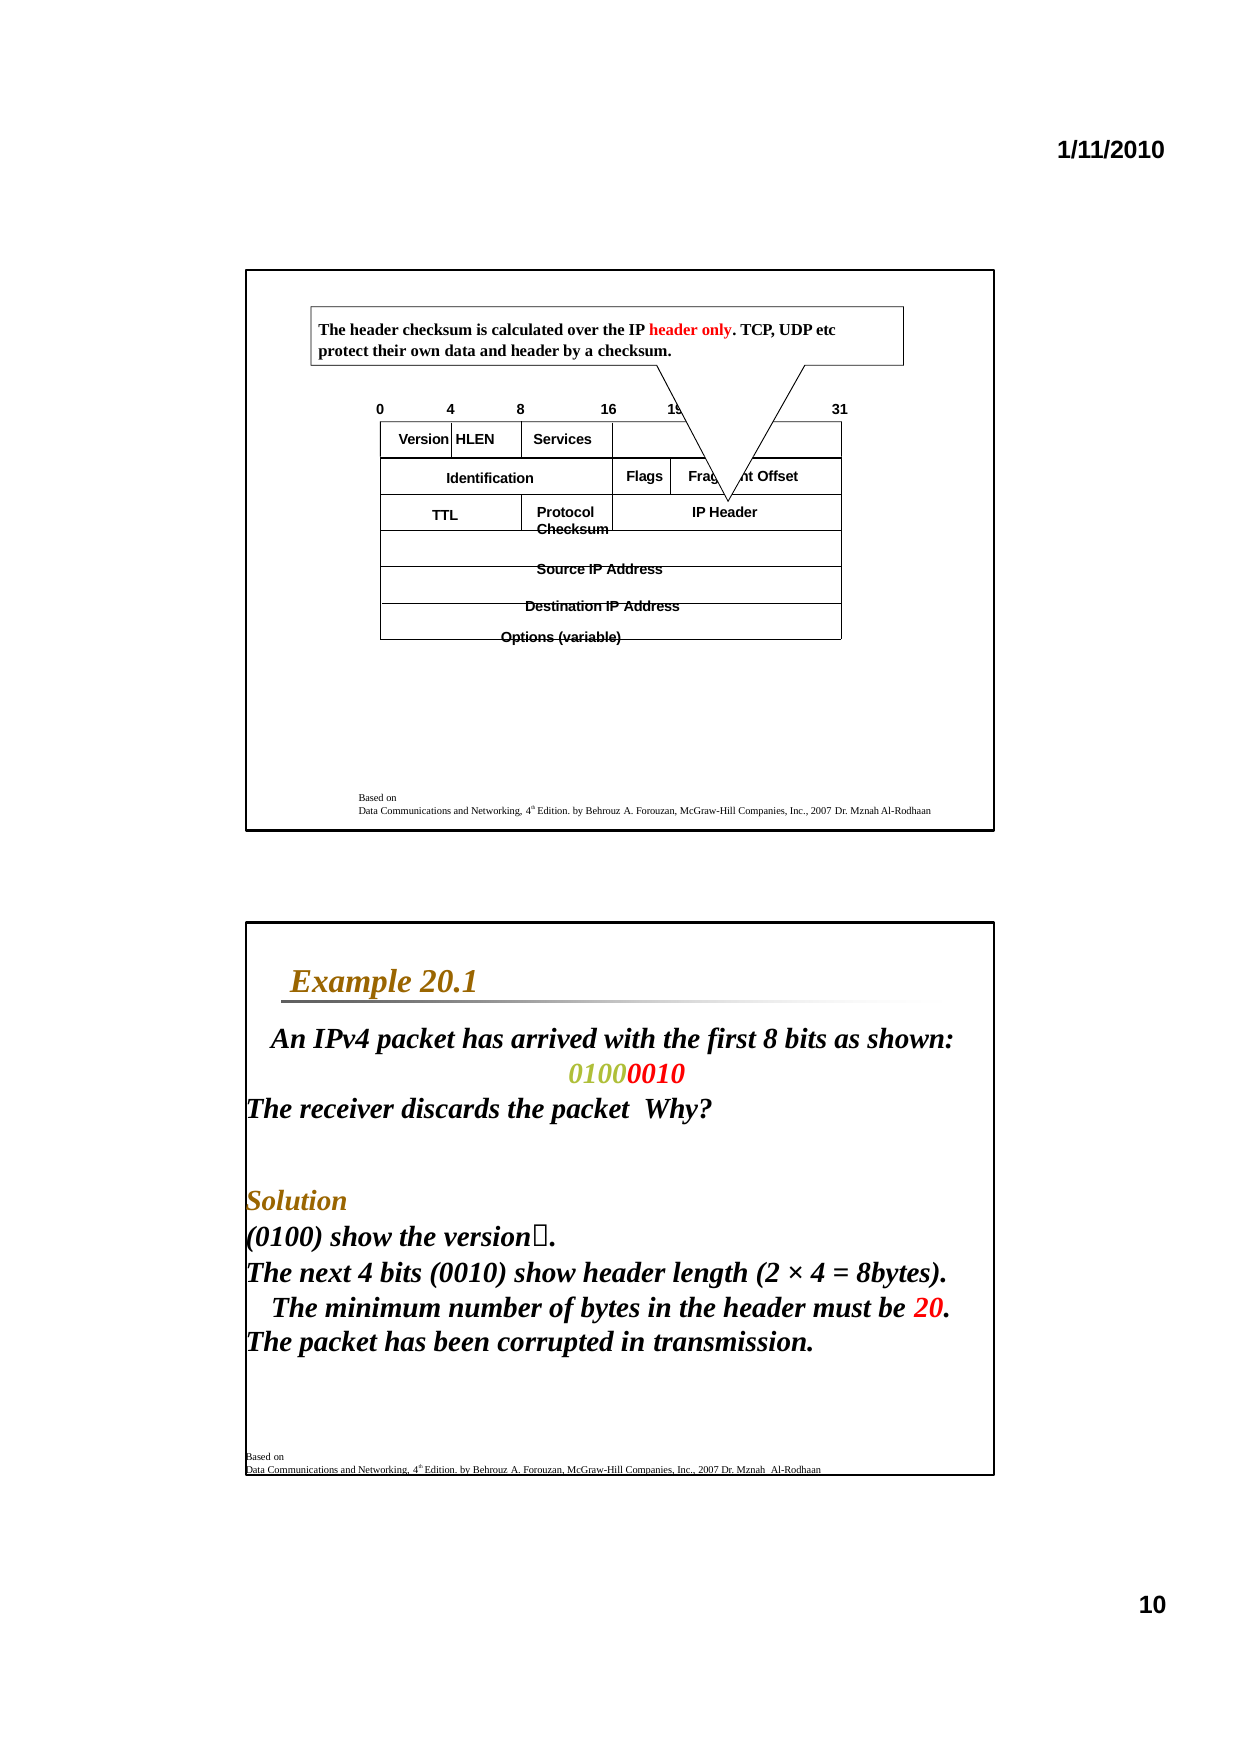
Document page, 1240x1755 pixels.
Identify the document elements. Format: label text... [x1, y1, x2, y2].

text_box 1/11/2010 [1054, 131, 1169, 164]
slide_number 10 [1134, 1588, 1171, 1755]
text_box [245, 270, 994, 831]
text_box Example 20.1 An IPv4 packet has arrived with the first 8 bits as shown: 01000010 The receiver discards the packet Why? Solution (0100) show the version. The next 4 bits (0010) show header length (2 × 4 = 8bytes). The minimum number of bytes in the header must be 20. The packet has been corrupted in transmission. Based on Data Communications and Networking, 4th Edition. by Behrouz A. Forouzan, McGraw-Hill Companies, Inc., 2007 Dr. Mznah Al-Rodhaan [245, 922, 994, 1476]
